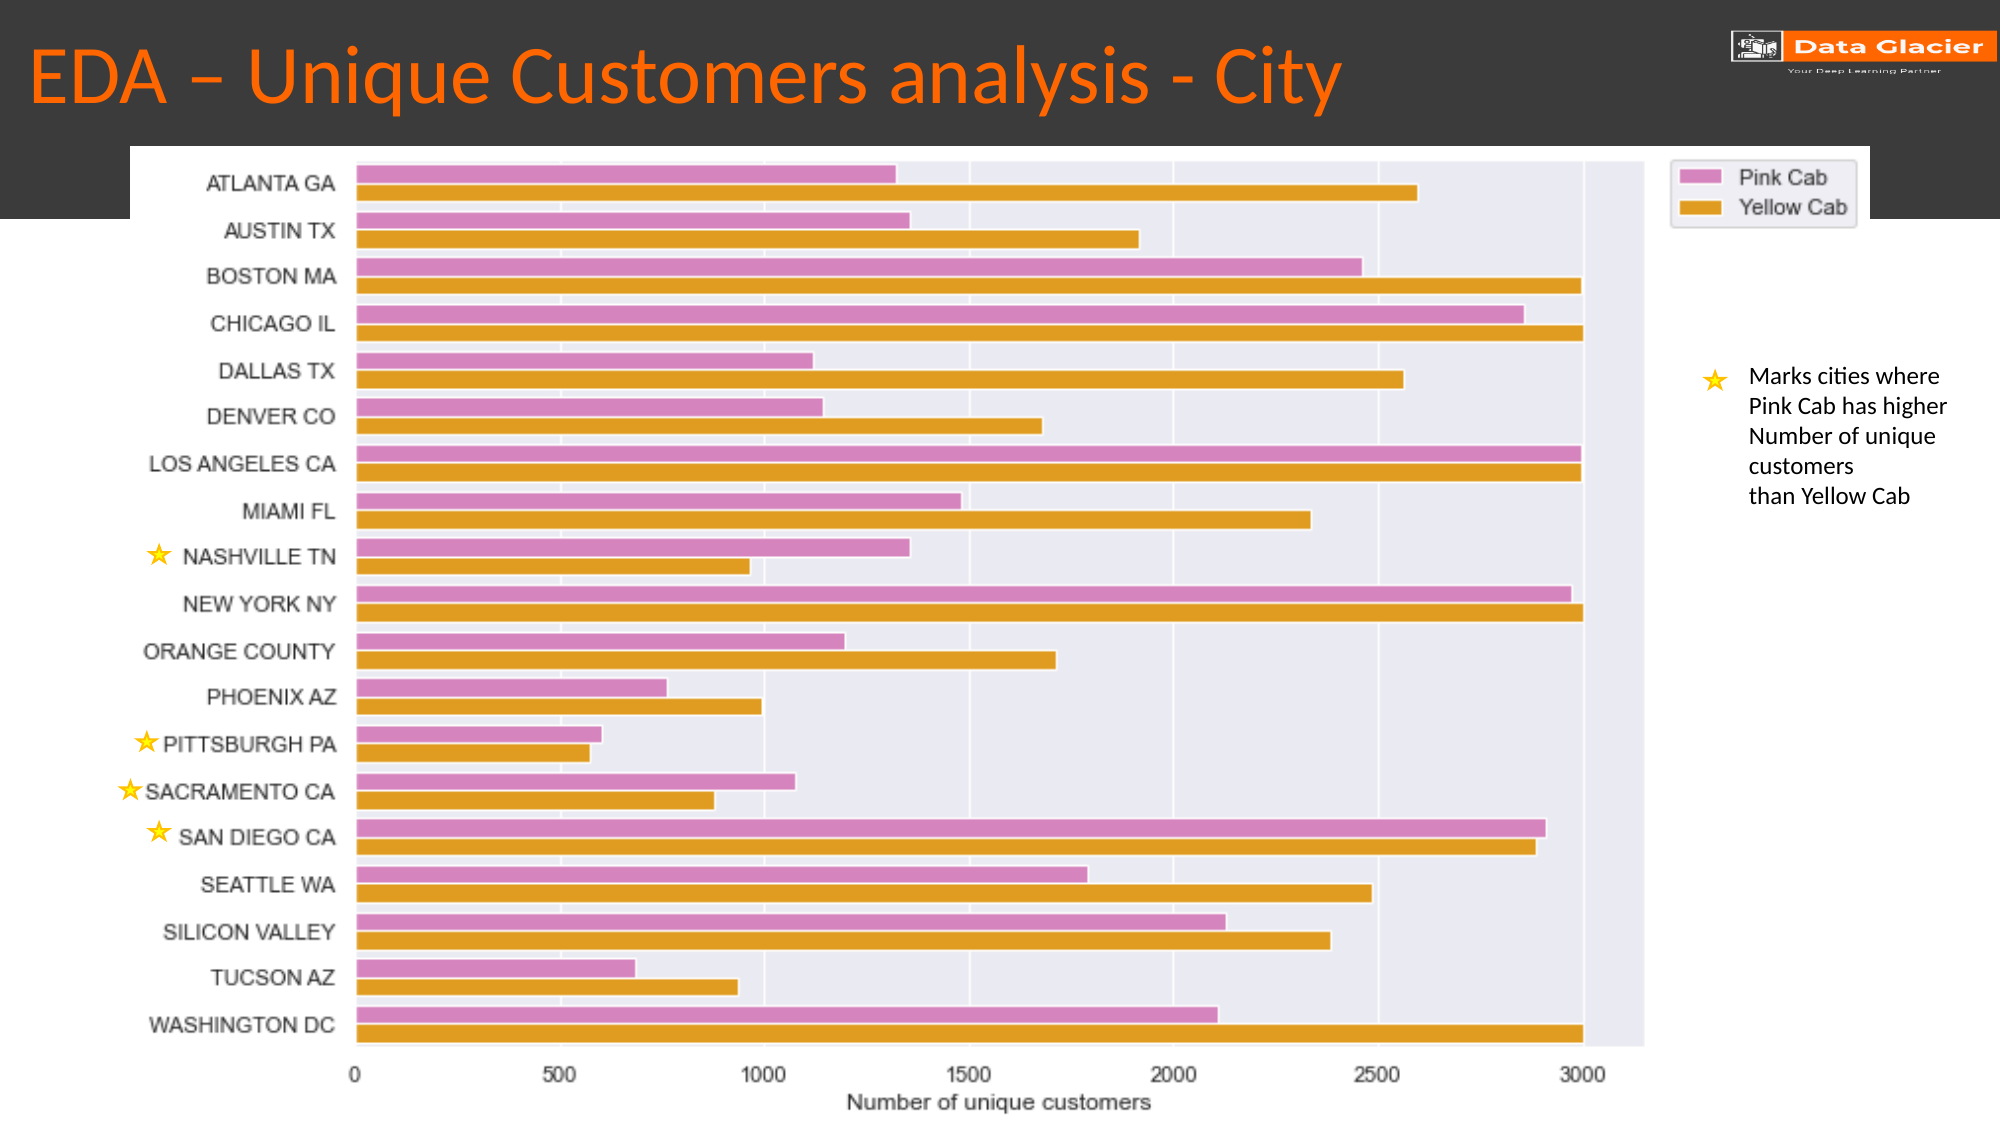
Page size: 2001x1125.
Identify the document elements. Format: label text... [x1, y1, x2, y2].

text_box EDA – Unique Customers analysis - City [14, 13, 1577, 128]
title [0, 0, 2000, 219]
picture [130, 146, 1870, 1125]
picture [1728, 0, 2000, 134]
text_box Marks cities where Pink Cab has higher Number of unique customers than Yellow Cab [1870, 352, 1969, 517]
text_box [117, 779, 130, 801]
